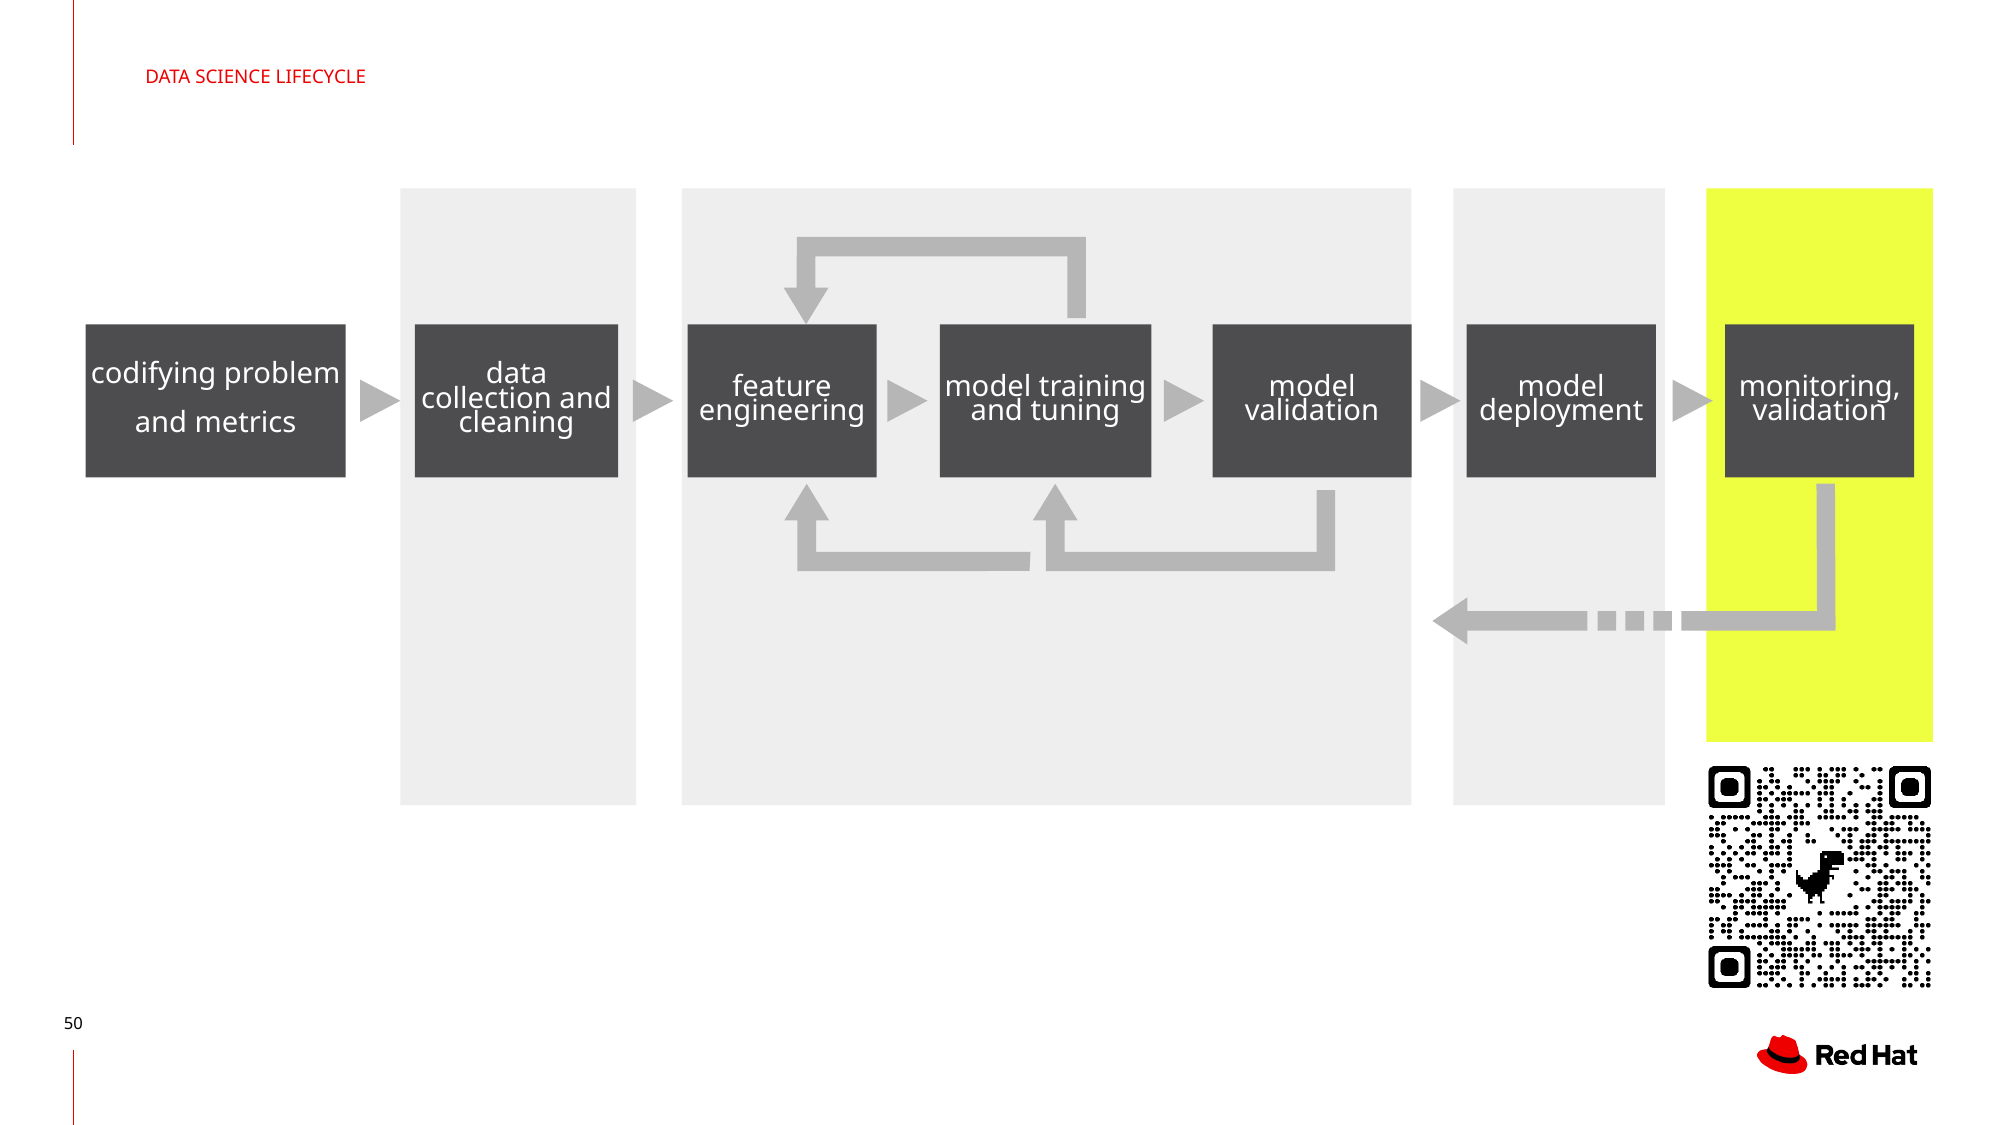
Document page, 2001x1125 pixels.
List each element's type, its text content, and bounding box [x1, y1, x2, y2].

text_box monitoring, validation [1725, 324, 1915, 478]
text_box [400, 188, 637, 806]
text_box [681, 188, 1412, 806]
text_box [1597, 611, 1617, 631]
text_box [1681, 483, 1836, 631]
text_box [1672, 379, 1713, 422]
text_box model training and tuning [939, 324, 1152, 478]
text_box feature engineering [687, 324, 877, 478]
text_box [1653, 611, 1672, 631]
text_box [1453, 188, 1665, 806]
text_box [1163, 379, 1205, 422]
text_box data collection and cleaning [414, 324, 619, 478]
text_box [887, 379, 928, 422]
text_box [1432, 597, 1588, 645]
text_box model deployment [1466, 324, 1656, 478]
text_box [784, 483, 1031, 572]
text_box model validation [1212, 324, 1412, 478]
text_box [1420, 379, 1461, 422]
text_box [783, 236, 1086, 325]
subtitle DATA SCIENCE LIFECYCLE [73, 9, 919, 143]
text_box [632, 379, 674, 422]
text_box [360, 379, 401, 422]
picture [1757, 1035, 1918, 1074]
slide_number ‹#› [13, 1012, 134, 1036]
text_box [1706, 188, 1933, 740]
picture [1684, 741, 1955, 1013]
text_box [1625, 611, 1645, 631]
text_box [1032, 483, 1336, 572]
text_box codifying problem and metrics [85, 324, 346, 478]
